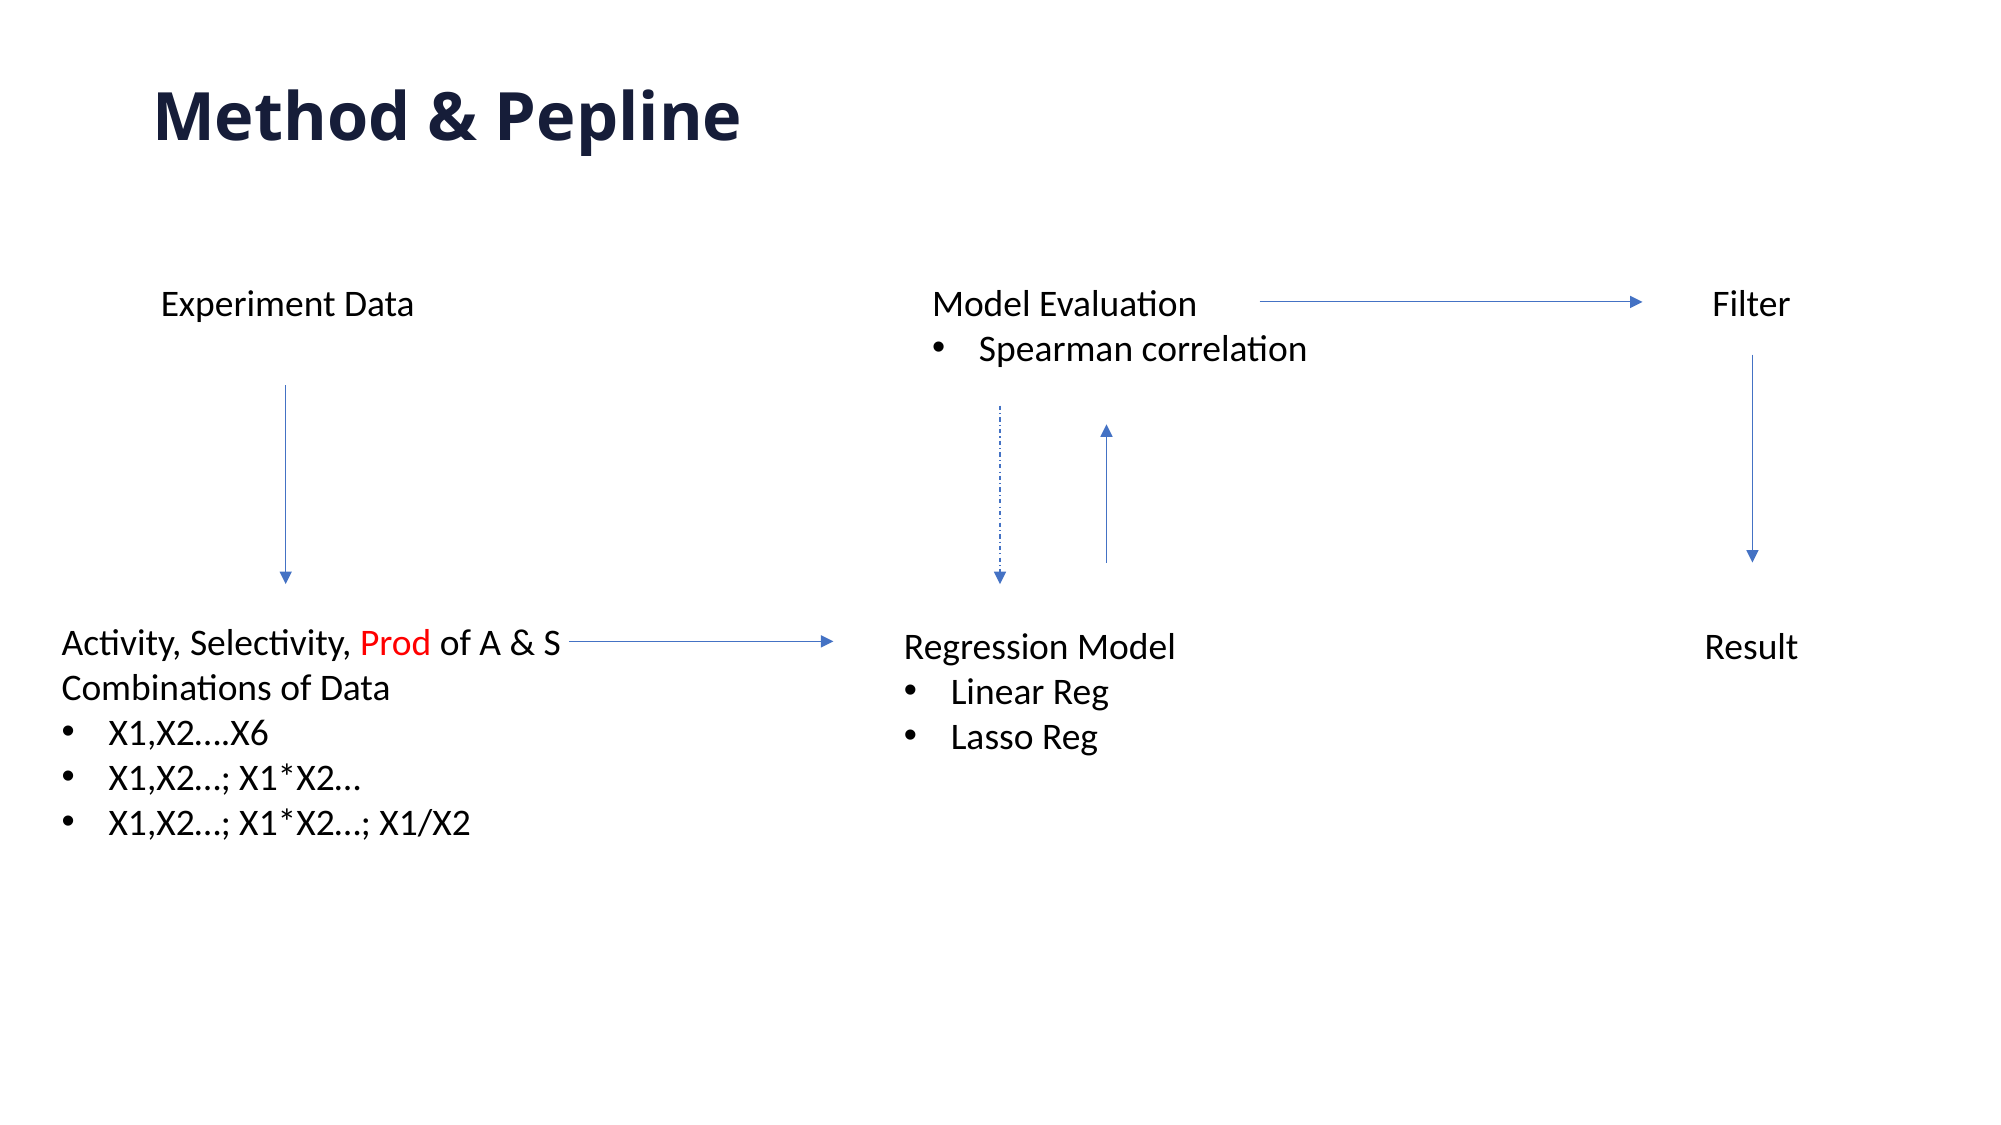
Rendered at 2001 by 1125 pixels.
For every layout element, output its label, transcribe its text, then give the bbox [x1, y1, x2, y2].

text_box Experiment Data [145, 272, 430, 332]
text_box Activity, Selectivity, Prod of A & S Combinations of Data X1,X2….X6 X1,X2…; X1*X2… X1,X2…; X1*X2…; X1/X2 [46, 610, 577, 851]
text_box Model Evaluation Spearman correlation [917, 272, 1323, 377]
text_box Regression Model Linear Reg Lasso Reg [889, 614, 1192, 765]
text_box Result [1689, 614, 1814, 675]
text_box Method & Pepline [137, 59, 1863, 162]
text_box Filter [1697, 272, 1806, 332]
